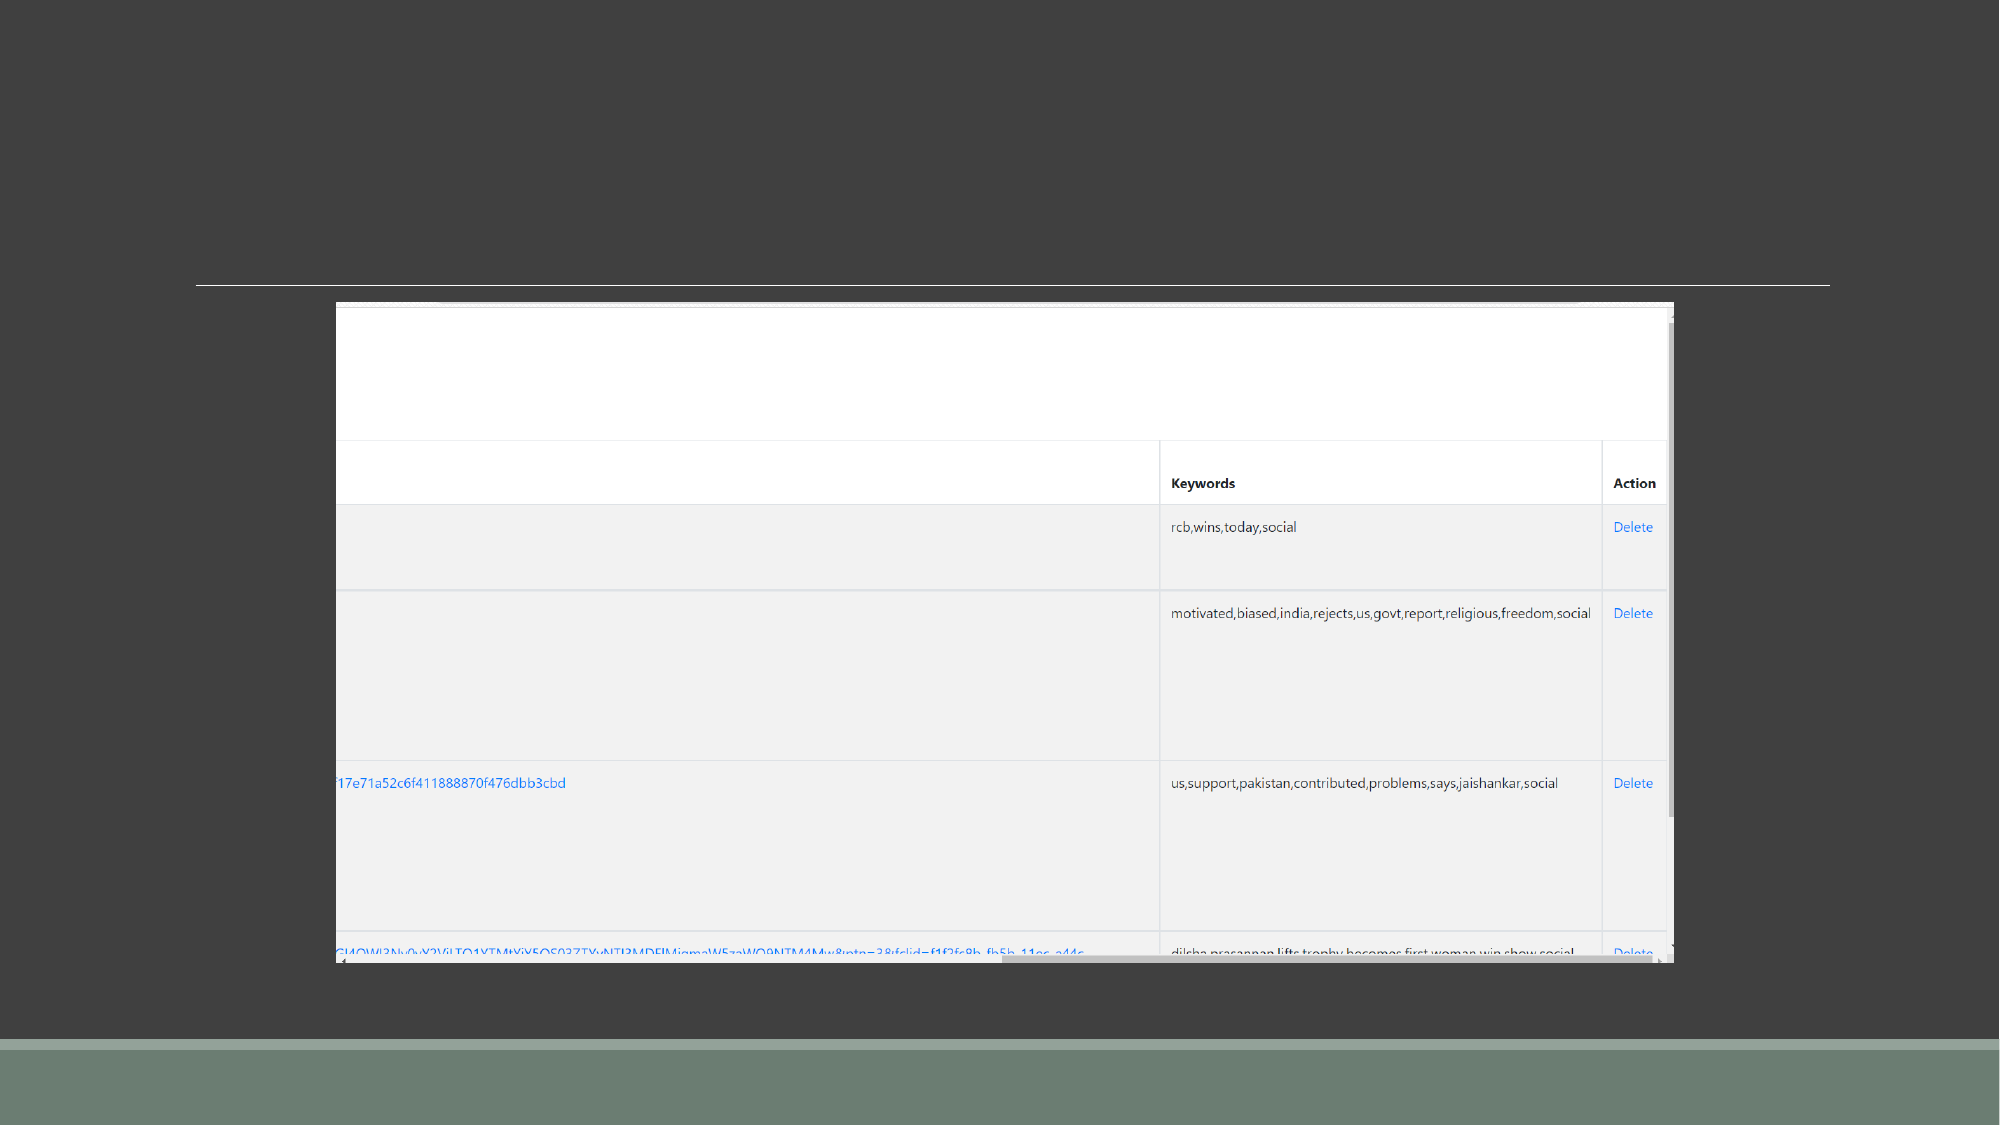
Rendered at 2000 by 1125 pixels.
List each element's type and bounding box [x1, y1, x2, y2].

list [335, 302, 1674, 964]
